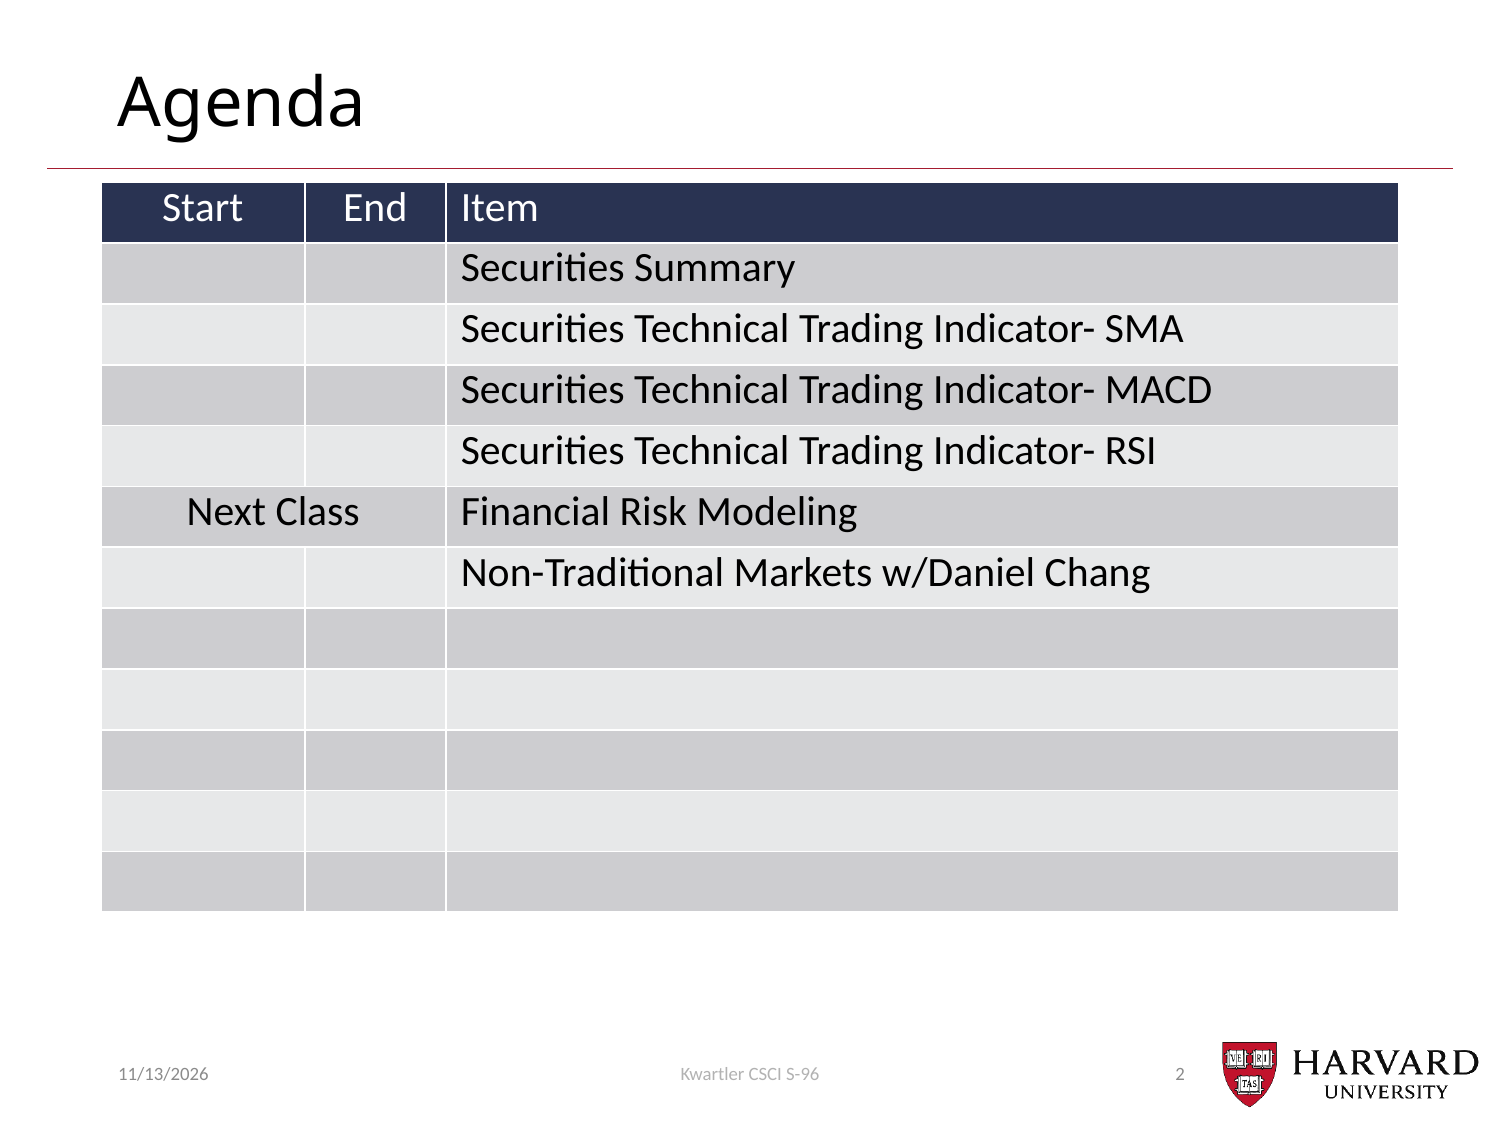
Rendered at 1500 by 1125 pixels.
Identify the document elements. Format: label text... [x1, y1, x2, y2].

table_cell [447, 852, 1398, 911]
table_cell [102, 609, 304, 668]
table_cell [447, 670, 1398, 729]
table_cell [447, 791, 1398, 851]
table_cell Securities Technical Trading Indicator- RSI [447, 426, 1398, 486]
table_cell Non-Traditional Markets w/Daniel Chang [447, 548, 1398, 607]
table_cell [447, 609, 1398, 668]
table_cell [306, 366, 445, 425]
table_cell [306, 791, 445, 851]
slide_number 2 [1059, 1042, 1200, 1103]
table_cell [102, 852, 304, 911]
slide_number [103, 1042, 441, 1103]
table_cell [447, 731, 1398, 790]
table_cell [102, 791, 304, 851]
table_cell [306, 244, 445, 303]
table_cell [102, 670, 304, 729]
table_cell [102, 366, 304, 425]
footer Kwartler CSCI S-96 [496, 1042, 1004, 1103]
table_cell [306, 609, 445, 668]
table_cell Securities Summary [447, 244, 1398, 303]
table_header Item [447, 183, 1398, 242]
table_header End [306, 183, 445, 242]
table_cell Securities Technical Trading Indicator- MACD [447, 366, 1398, 425]
title Agenda [103, 59, 1397, 157]
table_cell Next Class [102, 487, 445, 546]
table_cell [306, 731, 445, 790]
table_cell [306, 426, 445, 486]
table_cell [306, 548, 445, 607]
table_header Start [102, 183, 304, 242]
table_cell [102, 426, 304, 486]
table_cell [306, 670, 445, 729]
table_cell [102, 305, 304, 364]
table_cell [102, 548, 304, 607]
table_cell [102, 731, 304, 790]
table_cell [102, 244, 304, 303]
table_cell Financial Risk Modeling [447, 487, 1398, 546]
table_cell [306, 305, 445, 364]
table_cell Securities Technical Trading Indicator- SMA [447, 305, 1398, 364]
table_cell [306, 852, 445, 911]
picture [1200, 1024, 1500, 1125]
